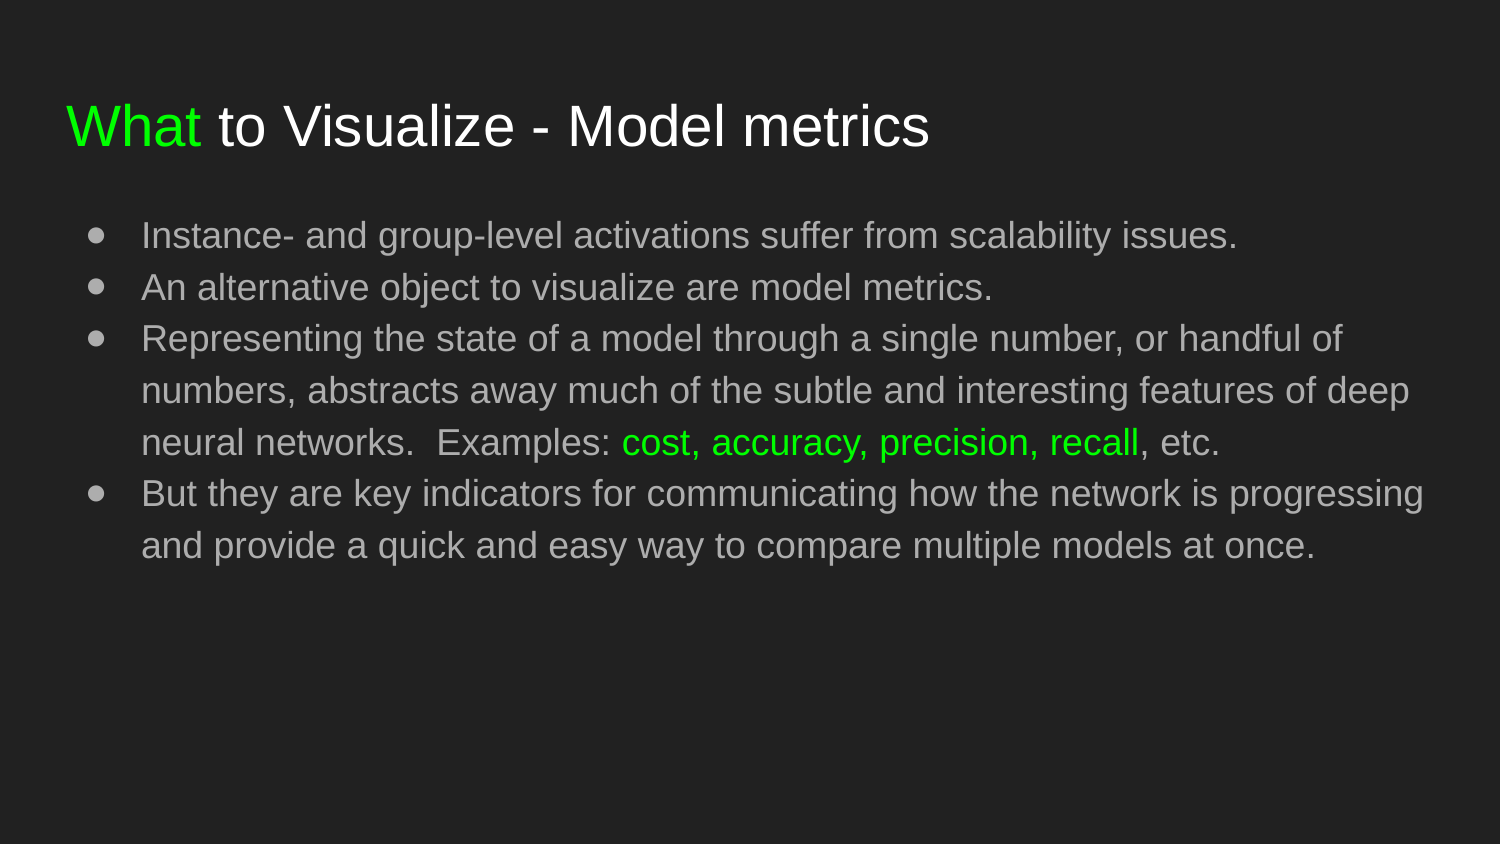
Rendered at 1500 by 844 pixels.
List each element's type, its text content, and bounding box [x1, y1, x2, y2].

list Instance- and group-level activations suffer from scalability issues. An alternative object to visualize are model metrics. Representing the state of a model through a single number, or handful of numbers, abstracts away much of the subtle and interesting features of deep neural networks. Examples: cost, accuracy, precision, recall, etc. But they are key indicators for communicating how the network is progressing and provide a quick and easy way to compare multiple models at once. [51, 189, 1449, 750]
title What to Visualize - Model metrics [51, 72, 1449, 167]
